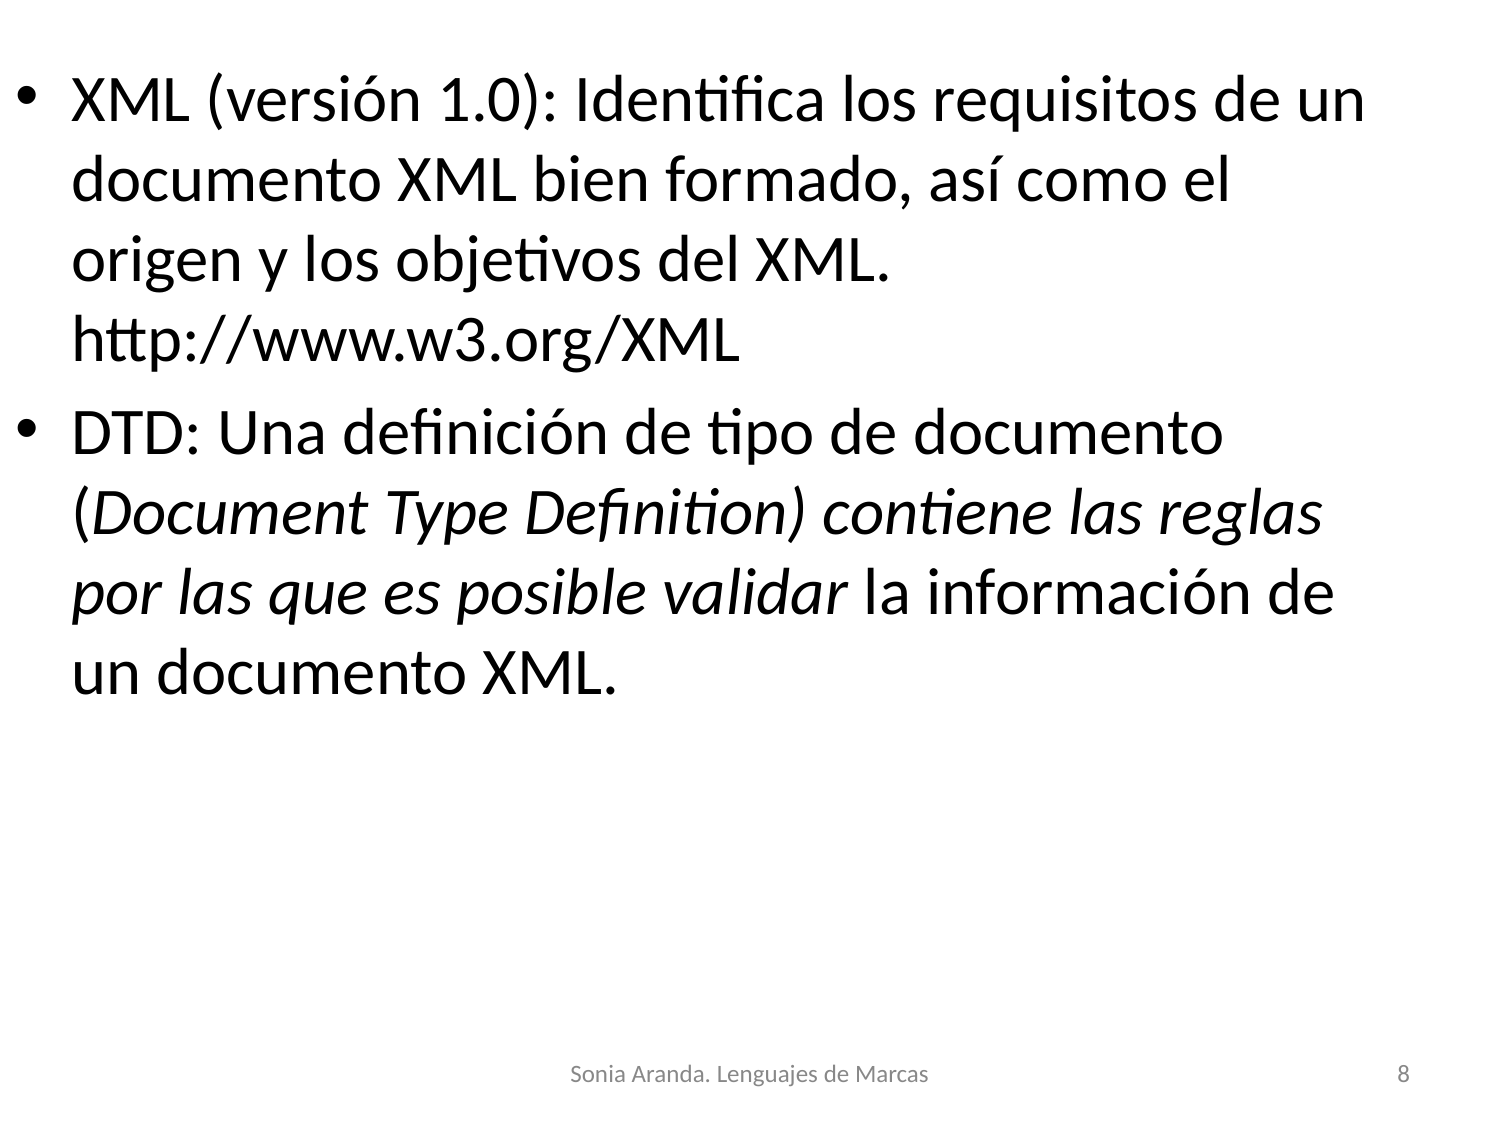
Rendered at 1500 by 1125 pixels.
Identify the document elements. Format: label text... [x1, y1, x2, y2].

footer Sonia Aranda. Lenguajes de Marcas [512, 1042, 988, 1103]
slide_number ‹#› [1074, 1042, 1425, 1103]
list XML (versión 1.0): Identifica los requisitos de un documento XML bien formado, así como el origen y los objetivos del XML. http://www.w3.org/XML DTD: Una definición de tipo de documento (Document Type Definition) contiene las reglas por las que es posible validar la información de un documento XML. [0, 46, 1425, 1005]
